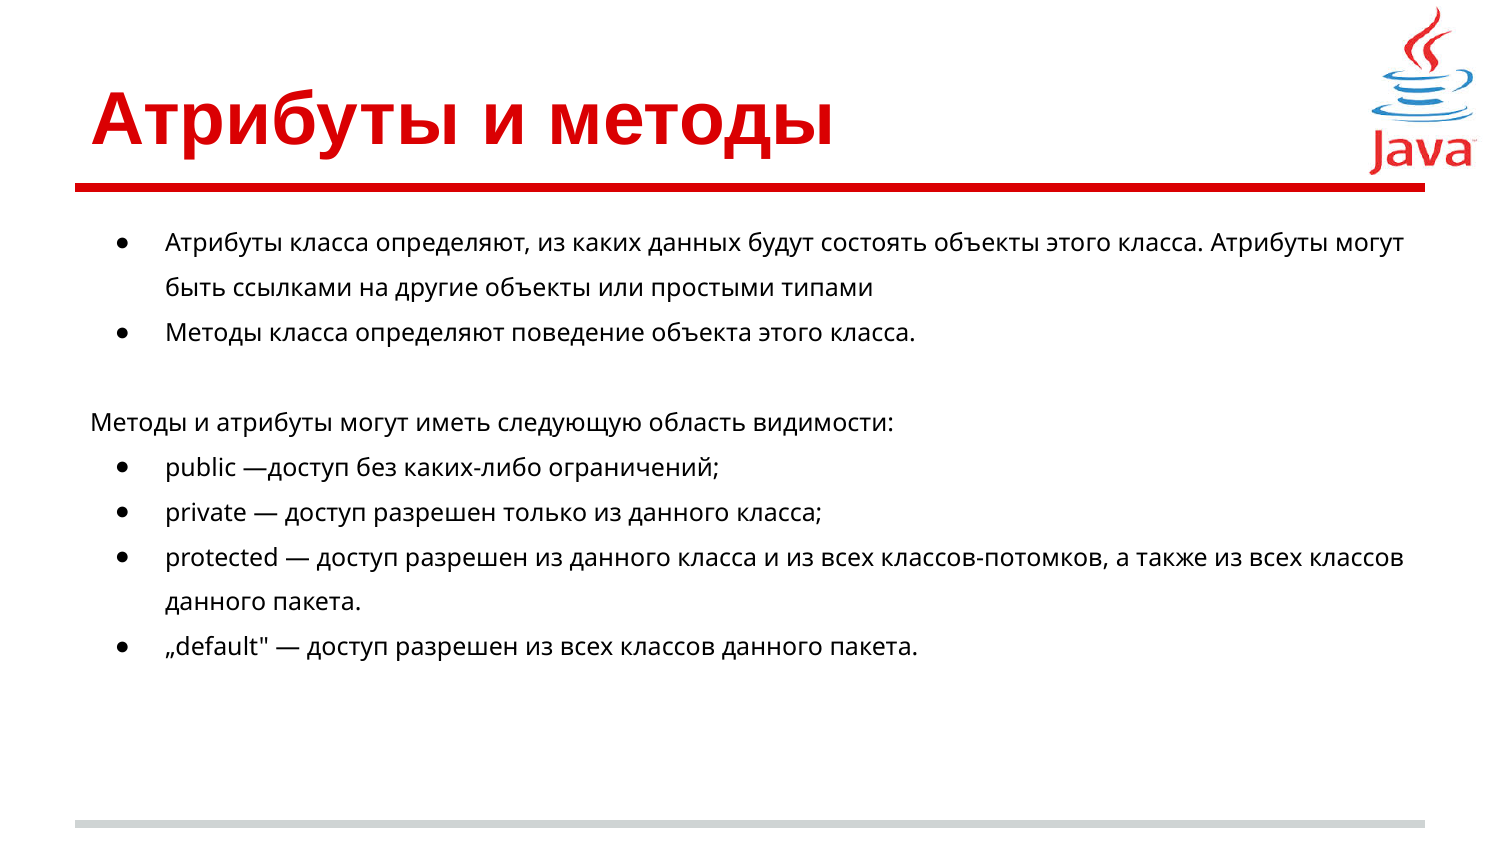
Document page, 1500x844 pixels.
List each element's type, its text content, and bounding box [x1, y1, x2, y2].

picture [1354, 6, 1489, 175]
list Атрибуты класса определяют, из каких данных будут состоять объекты этого класса. Атрибуты могут быть ссылками на другие объекты или простыми типами Методы класса определяют поведение объекта этого класса. Методы и атрибуты могут иметь следующую область видимости: public —доступ без каких-либо ограничений; private — доступ разрешен только из данного класса; protected — доступ разрешен из данного класса и из всех классов-потомков, а также из всех классов данного пакета. „default" — доступ разрешен из всех классов данного пакета. [75, 196, 1425, 808]
title Атрибуты и методы [75, 33, 1349, 175]
